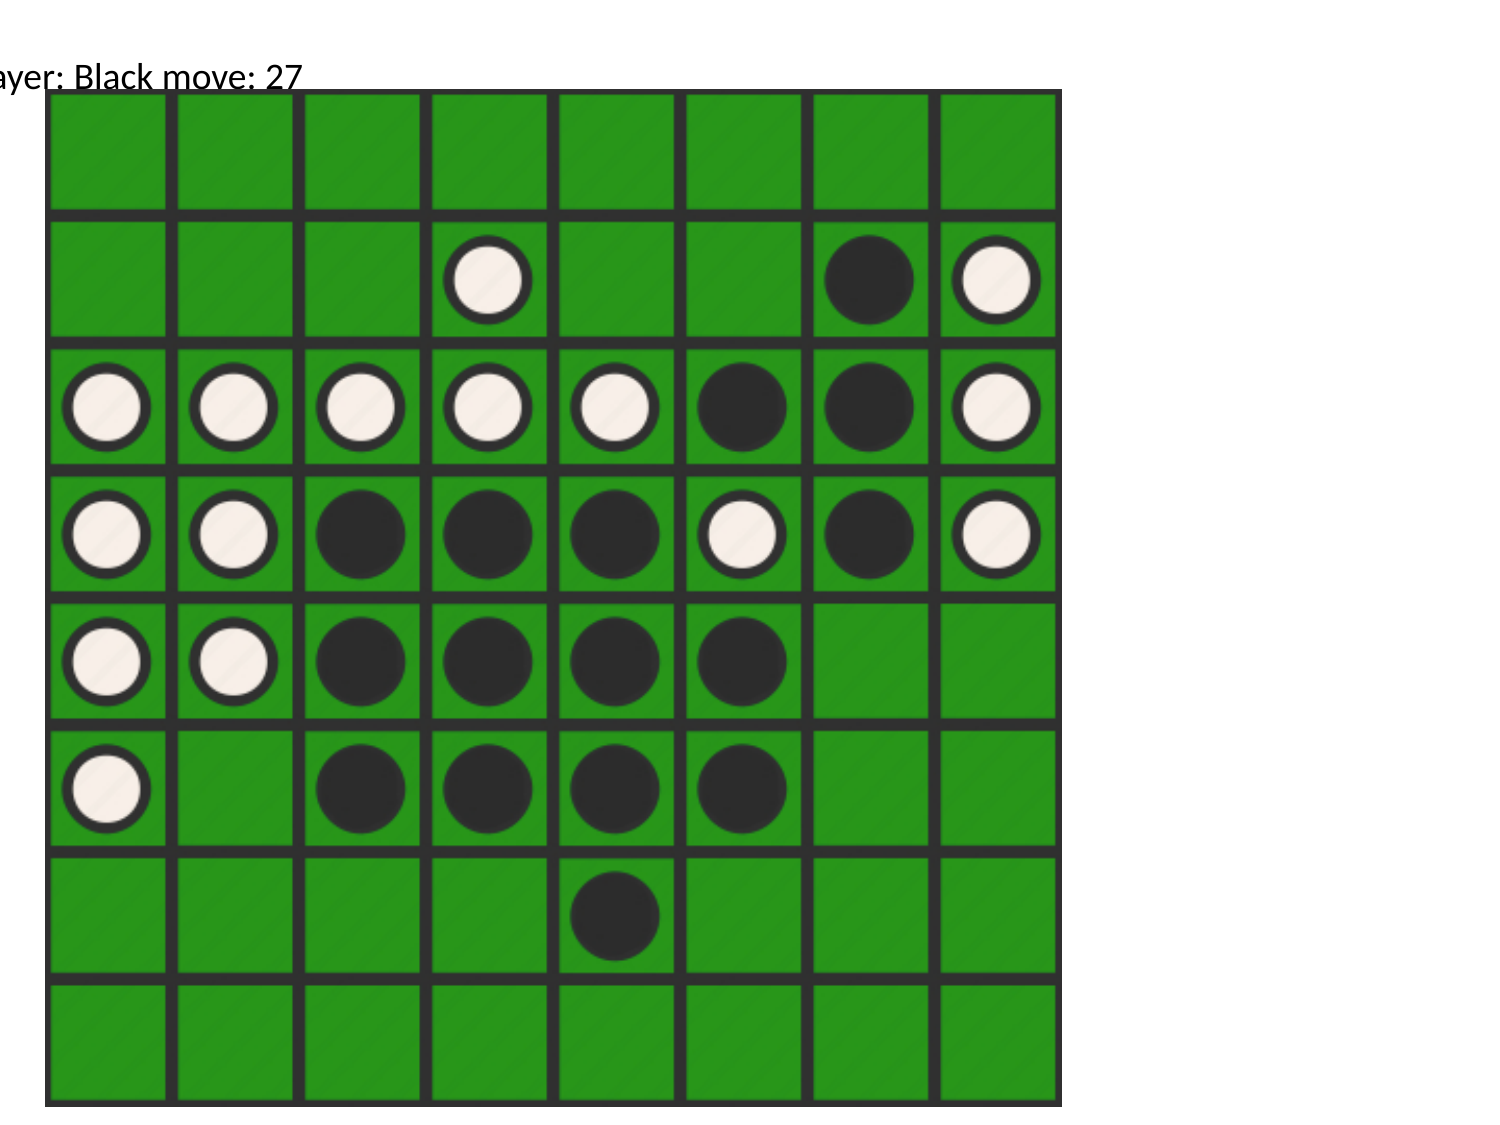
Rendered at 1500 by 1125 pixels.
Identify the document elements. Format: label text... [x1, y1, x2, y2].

text_box turn: 27 player: Black move: 27 [0, 44, 319, 105]
picture [44, 89, 1062, 1107]
